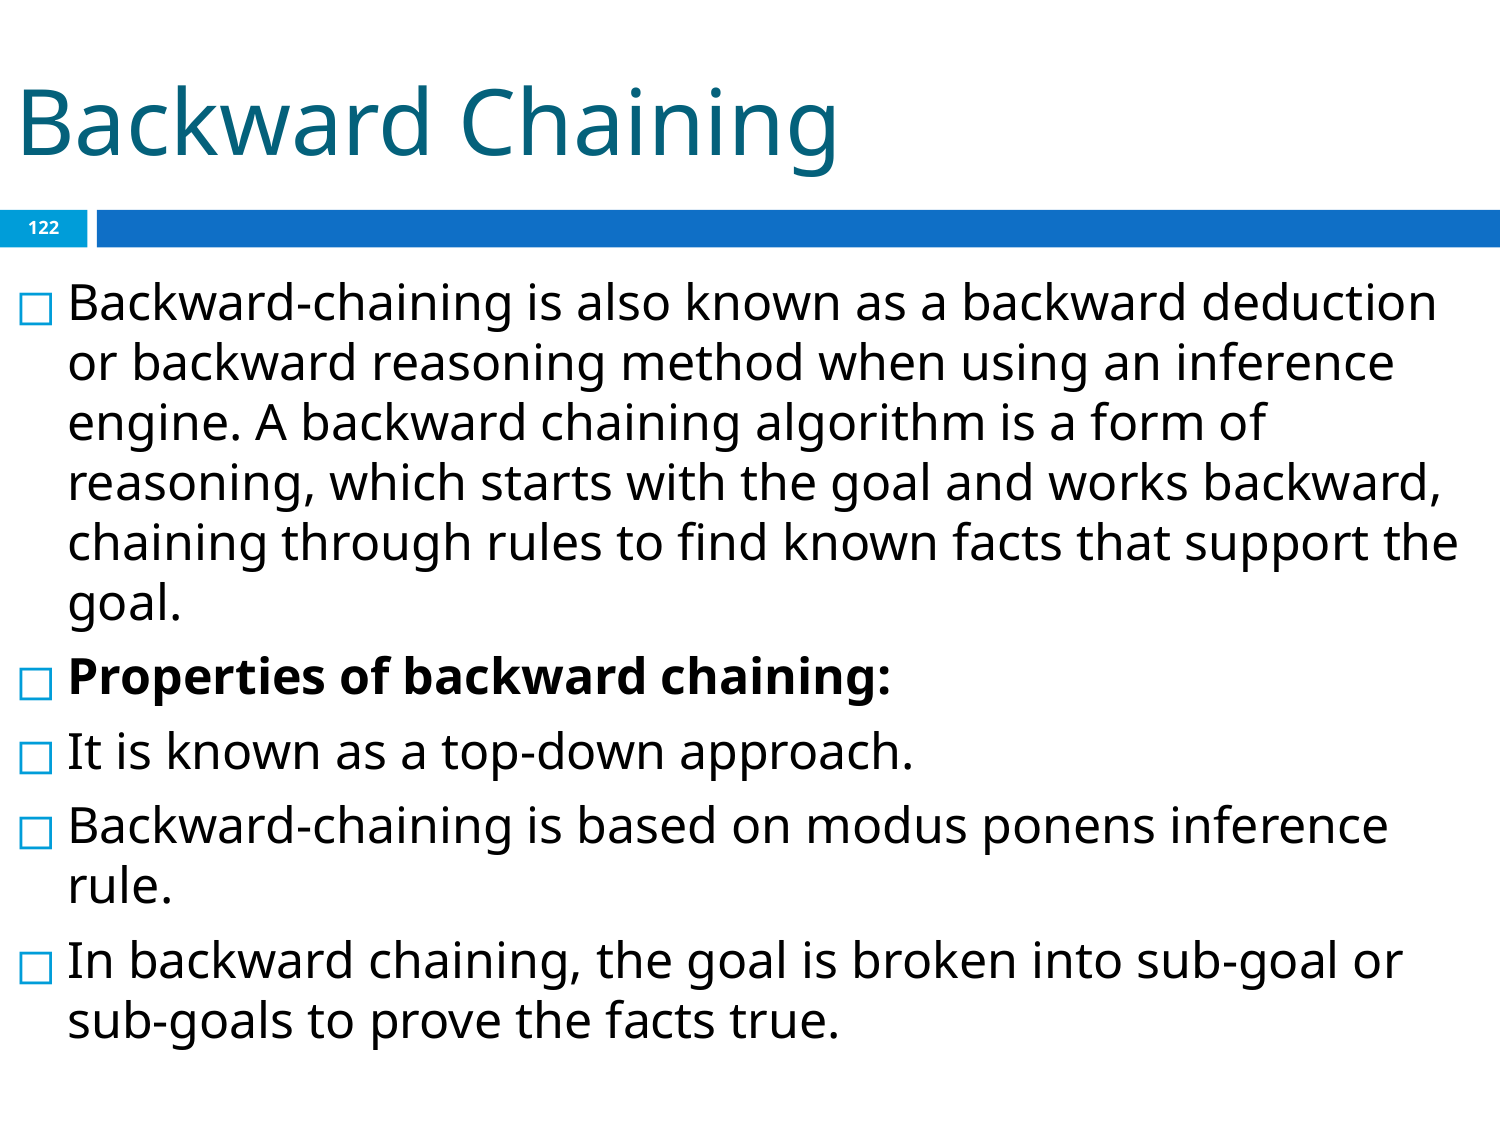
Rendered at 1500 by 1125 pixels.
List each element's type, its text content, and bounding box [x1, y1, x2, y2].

list Backward-chaining is also known as a backward deduction or backward reasoning method when using an inference engine. A backward chaining algorithm is a form of reasoning, which starts with the goal and works backward, chaining through rules to find known facts that support the goal. Properties of backward chaining: It is known as a top-down approach. Backward-chaining is based on modus ponens inference rule. In backward chaining, the goal is broken into sub-goal or sub-goals to prove the facts true. [0, 262, 1500, 1125]
slide_number ‹#› [0, 208, 88, 249]
title Backward Chaining [0, 37, 1500, 200]
